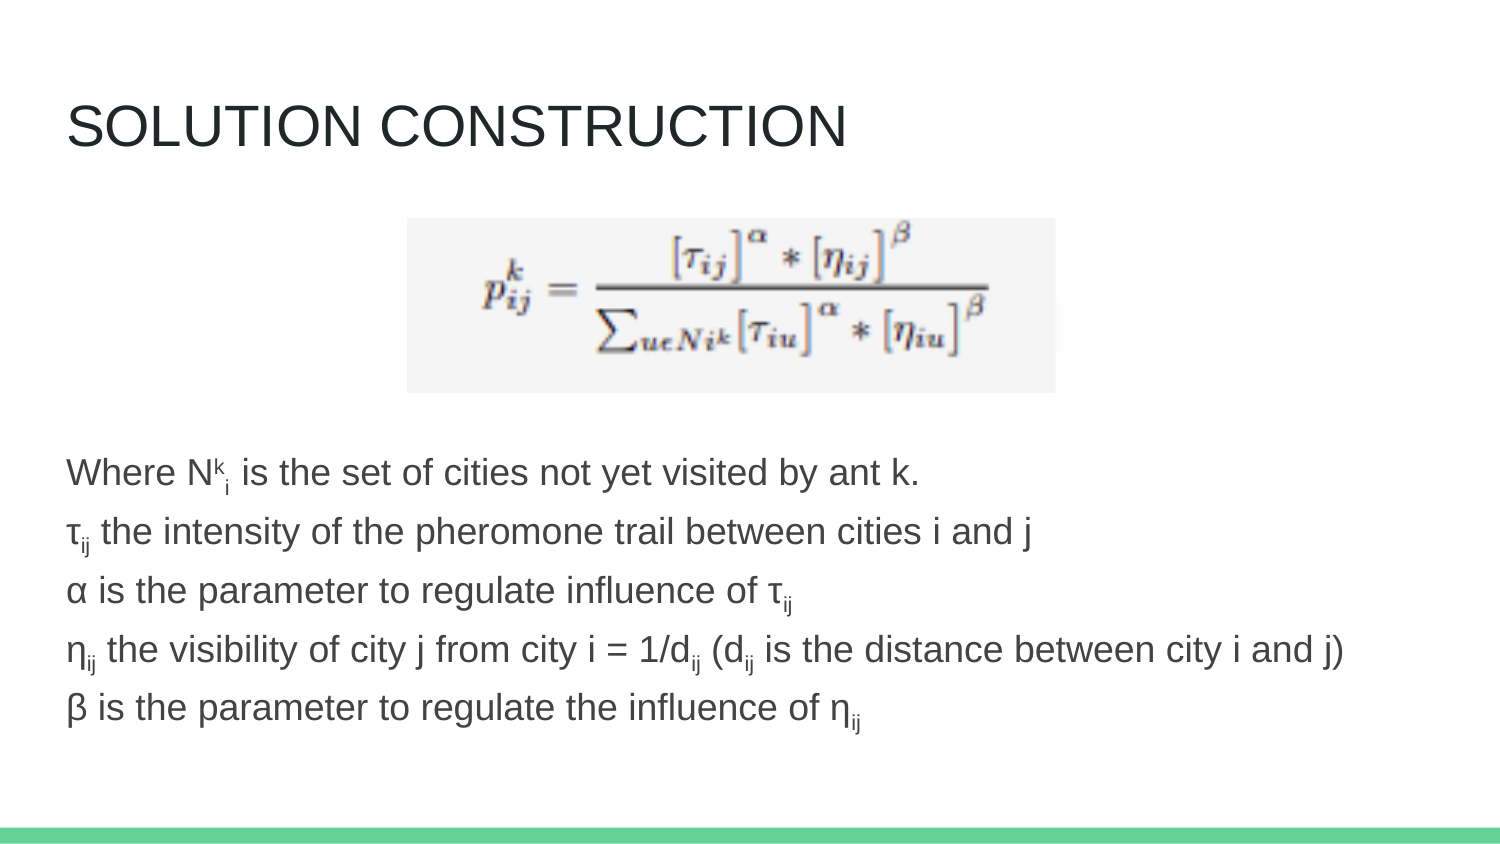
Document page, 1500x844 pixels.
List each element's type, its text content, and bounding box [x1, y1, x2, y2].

list Where Nki is the set of cities not yet visited by ant k. τij the intensity of the pheromone trail between cities i and j α is the parameter to regulate influence of τij ηij the visibility of city j from city i = 1/dij (dij is the distance between city i and j) β is the parameter to regulate the influence of ηij [51, 177, 1449, 764]
picture [407, 218, 1066, 393]
title SOLUTION CONSTRUCTION [51, 72, 1449, 167]
